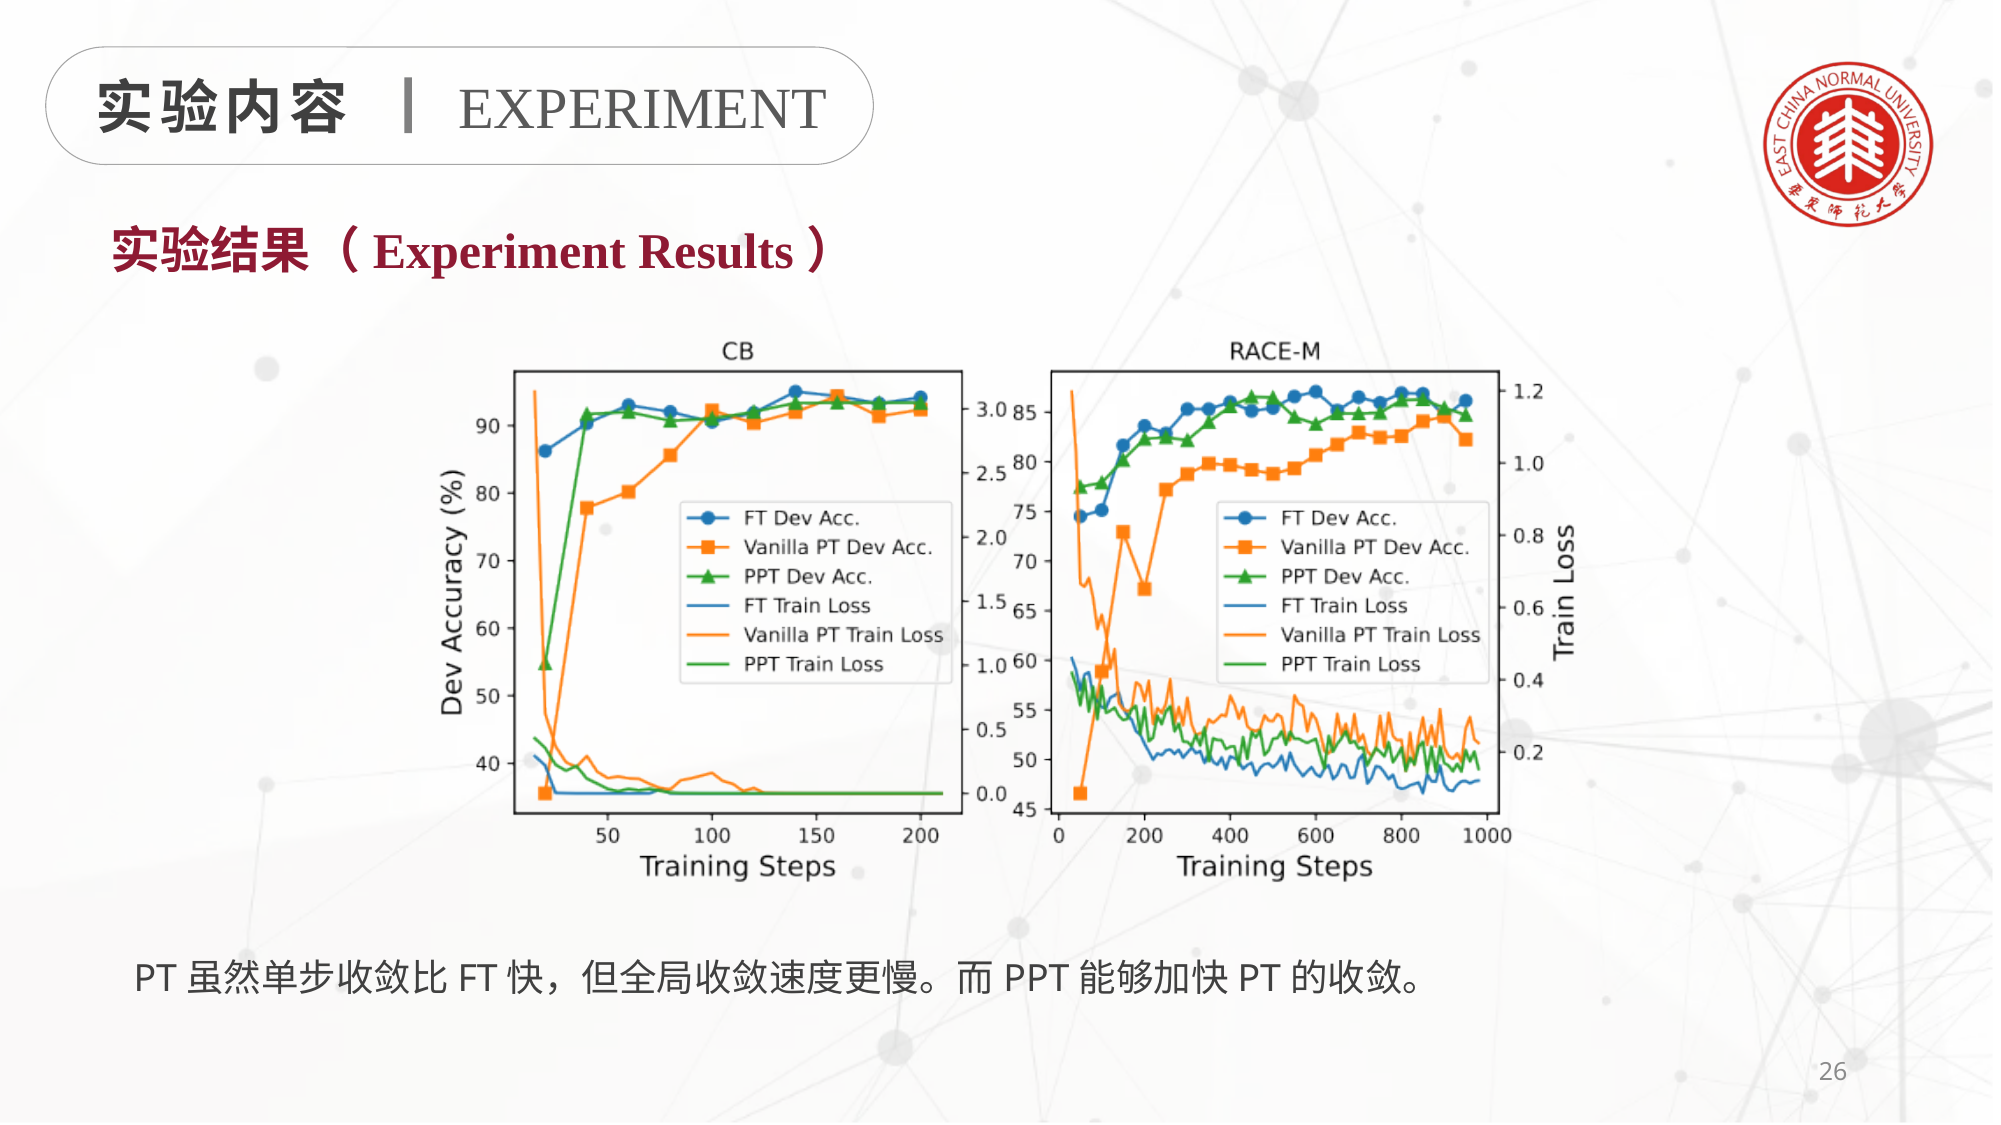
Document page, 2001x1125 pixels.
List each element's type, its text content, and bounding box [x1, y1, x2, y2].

picture [1758, 58, 1943, 230]
text_box 实验结果（Experiment Results） [96, 181, 1635, 287]
text_box PT虽然单步收敛比FT快，但全局收敛速度更慢。而PPT能够加快PT的收敛。 [118, 924, 1759, 1007]
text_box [45, 46, 874, 165]
slide_number 26 [1412, 1042, 1863, 1103]
picture [401, 317, 1599, 900]
